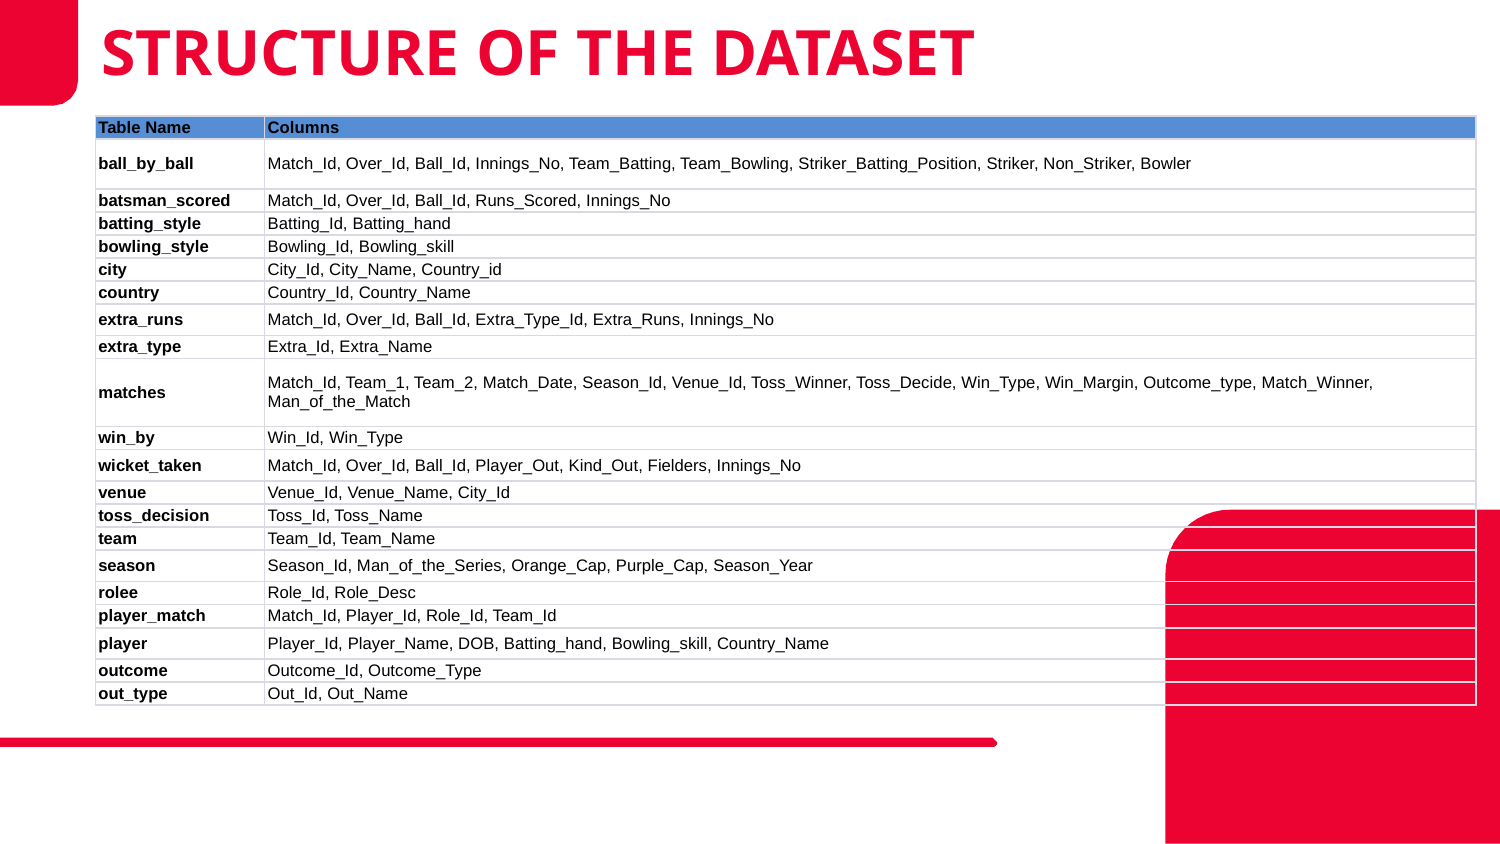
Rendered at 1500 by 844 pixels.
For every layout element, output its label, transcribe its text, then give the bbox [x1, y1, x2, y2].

table_cell Out_Id, Out_Name [265, 683, 1475, 704]
table_cell Batting_Id, Batting_hand [265, 213, 1475, 234]
table_cell wicket_taken [96, 450, 264, 480]
table_cell bowling_style [96, 236, 264, 257]
table_cell Match_Id, Over_Id, Ball_Id, Extra_Type_Id, Extra_Runs, Innings_No [265, 305, 1475, 335]
table_cell Outcome_Id, Outcome_Type [265, 660, 1475, 681]
table_cell Match_Id, Team_1, Team_2, Match_Date, Season_Id, Venue_Id, Toss_Winner, Toss_Decide, Win_Type, Win_Margin, Outcome_type, Match_Winner, Man_of_the_Match [265, 359, 1475, 426]
table_cell venue [96, 482, 264, 503]
table_cell toss_decision [96, 505, 264, 526]
table_cell Country_Id, Country_Name [265, 282, 1475, 303]
table_cell city [96, 259, 264, 280]
table_cell batting_style [96, 213, 264, 234]
table_cell country [96, 282, 264, 303]
table_cell batsman_scored [96, 190, 264, 211]
table_cell Venue_Id, Venue_Name, City_Id [265, 482, 1475, 503]
table_cell extra_type [96, 336, 264, 358]
title STRUCTURE OF THE DATASET [99, 11, 1291, 115]
table_cell win_by [96, 427, 264, 449]
table_cell Extra_Id, Extra_Name [265, 336, 1475, 358]
table_header Table Name [96, 117, 264, 138]
table_cell Match_Id, Player_Id, Role_Id, Team_Id [265, 605, 1475, 627]
table_cell Toss_Id, Toss_Name [265, 505, 1475, 526]
table_cell extra_runs [96, 305, 264, 335]
table_cell City_Id, City_Name, Country_id [265, 259, 1475, 280]
table_cell outcome [96, 660, 264, 681]
table_cell Match_Id, Over_Id, Ball_Id, Runs_Scored, Innings_No [265, 190, 1475, 211]
table_cell Match_Id, Over_Id, Ball_Id, Player_Out, Kind_Out, Fielders, Innings_No [265, 450, 1475, 480]
table_cell Player_Id, Player_Name, DOB, Batting_hand, Bowling_skill, Country_Name [265, 629, 1475, 658]
table_cell player_match [96, 605, 264, 627]
table_cell rolee [96, 582, 264, 604]
table_cell team [96, 528, 264, 549]
table_cell Season_Id, Man_of_the_Series, Orange_Cap, Purple_Cap, Season_Year [265, 551, 1475, 581]
table_header Columns [265, 117, 1475, 138]
table_cell Win_Id, Win_Type [265, 427, 1475, 449]
table_cell season [96, 551, 264, 581]
table_cell Team_Id, Team_Name [265, 528, 1475, 549]
table_cell ball_by_ball [96, 140, 264, 188]
table_cell player [96, 629, 264, 658]
table_cell out_type [96, 683, 264, 704]
table_cell Role_Id, Role_Desc [265, 582, 1475, 604]
table_cell Bowling_Id, Bowling_skill [265, 236, 1475, 257]
table_cell matches [96, 359, 264, 426]
table_cell Match_Id, Over_Id, Ball_Id, Innings_No, Team_Batting, Team_Bowling, Striker_Batting_Position, Striker, Non_Striker, Bowler [265, 140, 1475, 188]
